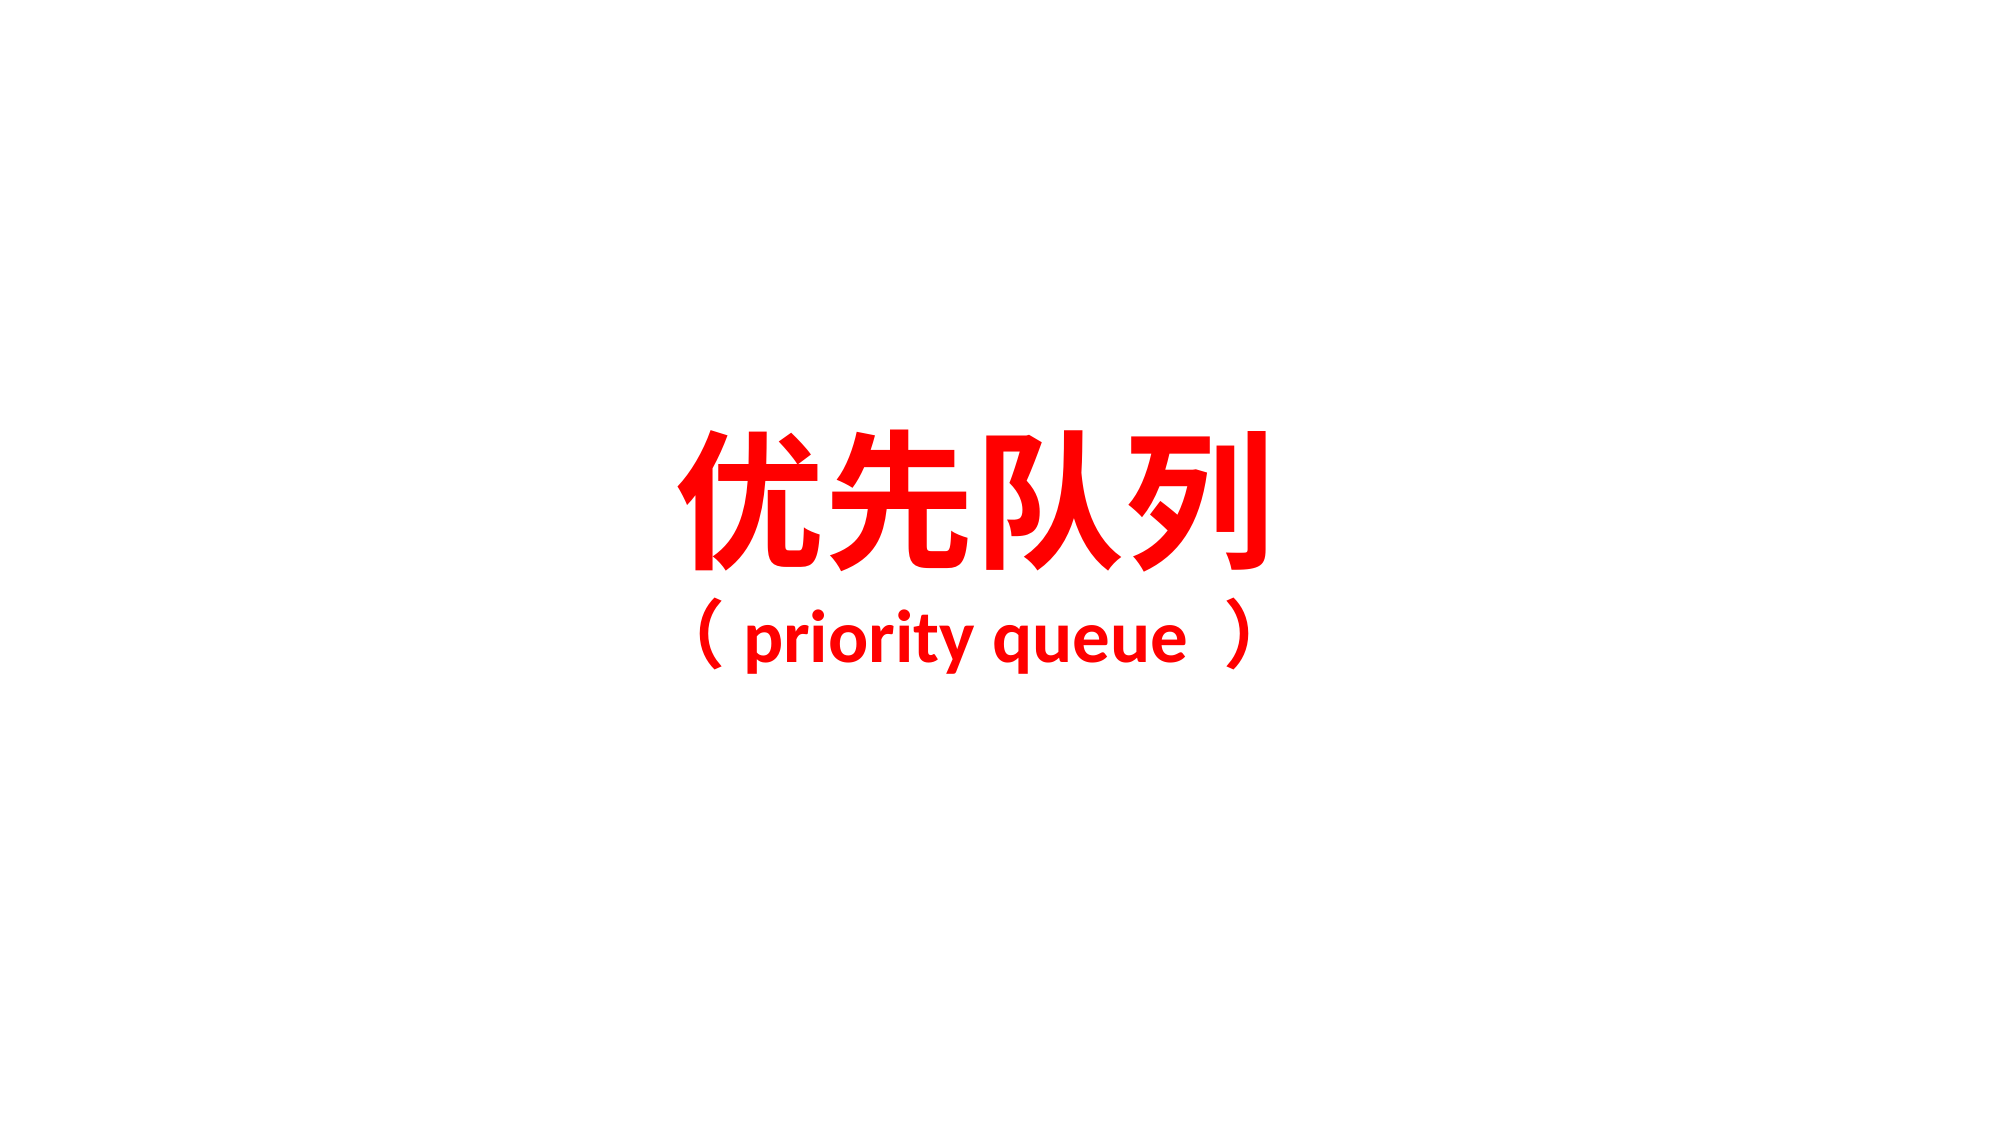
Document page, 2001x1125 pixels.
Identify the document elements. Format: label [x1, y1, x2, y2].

text_box [426, 399, 1523, 685]
